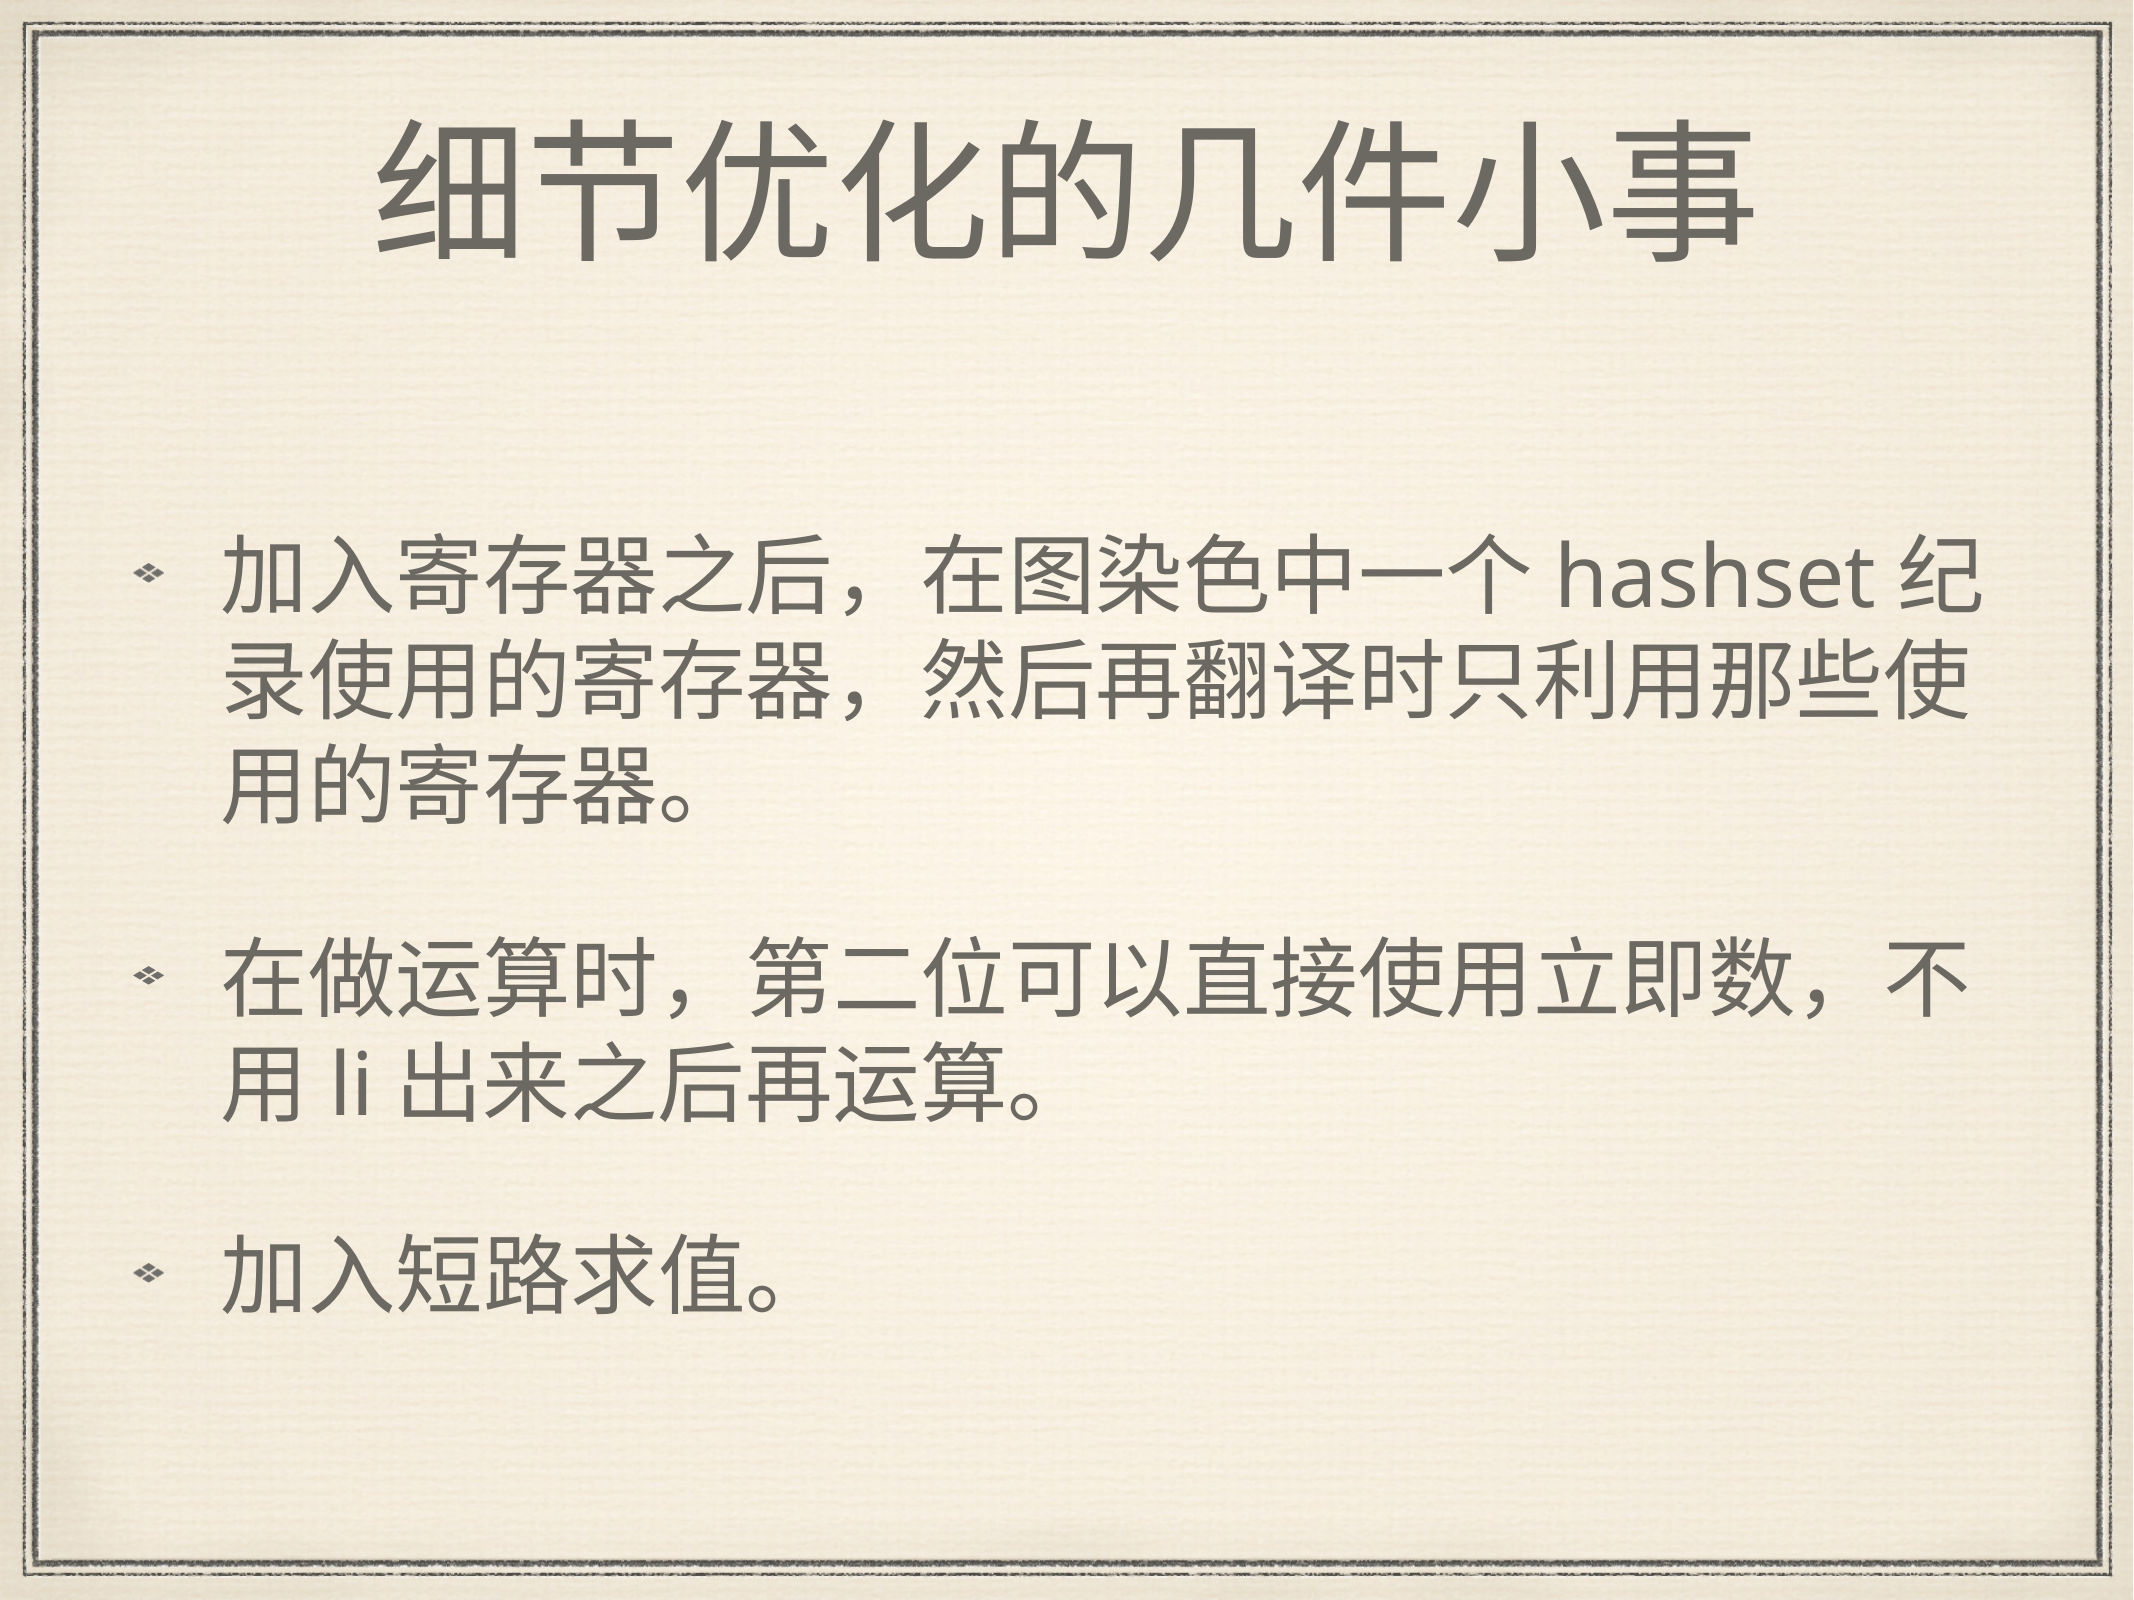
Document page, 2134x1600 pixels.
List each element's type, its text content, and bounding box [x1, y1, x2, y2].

title 细节优化的几件小事 [124, 61, 2009, 313]
picture [0, 0, 2134, 1600]
list 加入寄存器之后，在图染色中一个hashset纪录使用的寄存器，然后再翻译时只利用那些使用的寄存器。 在做运算时，第二位可以直接使用立即数，不用li出来之后再运算。 加入短路求值。 [124, 453, 2009, 1393]
